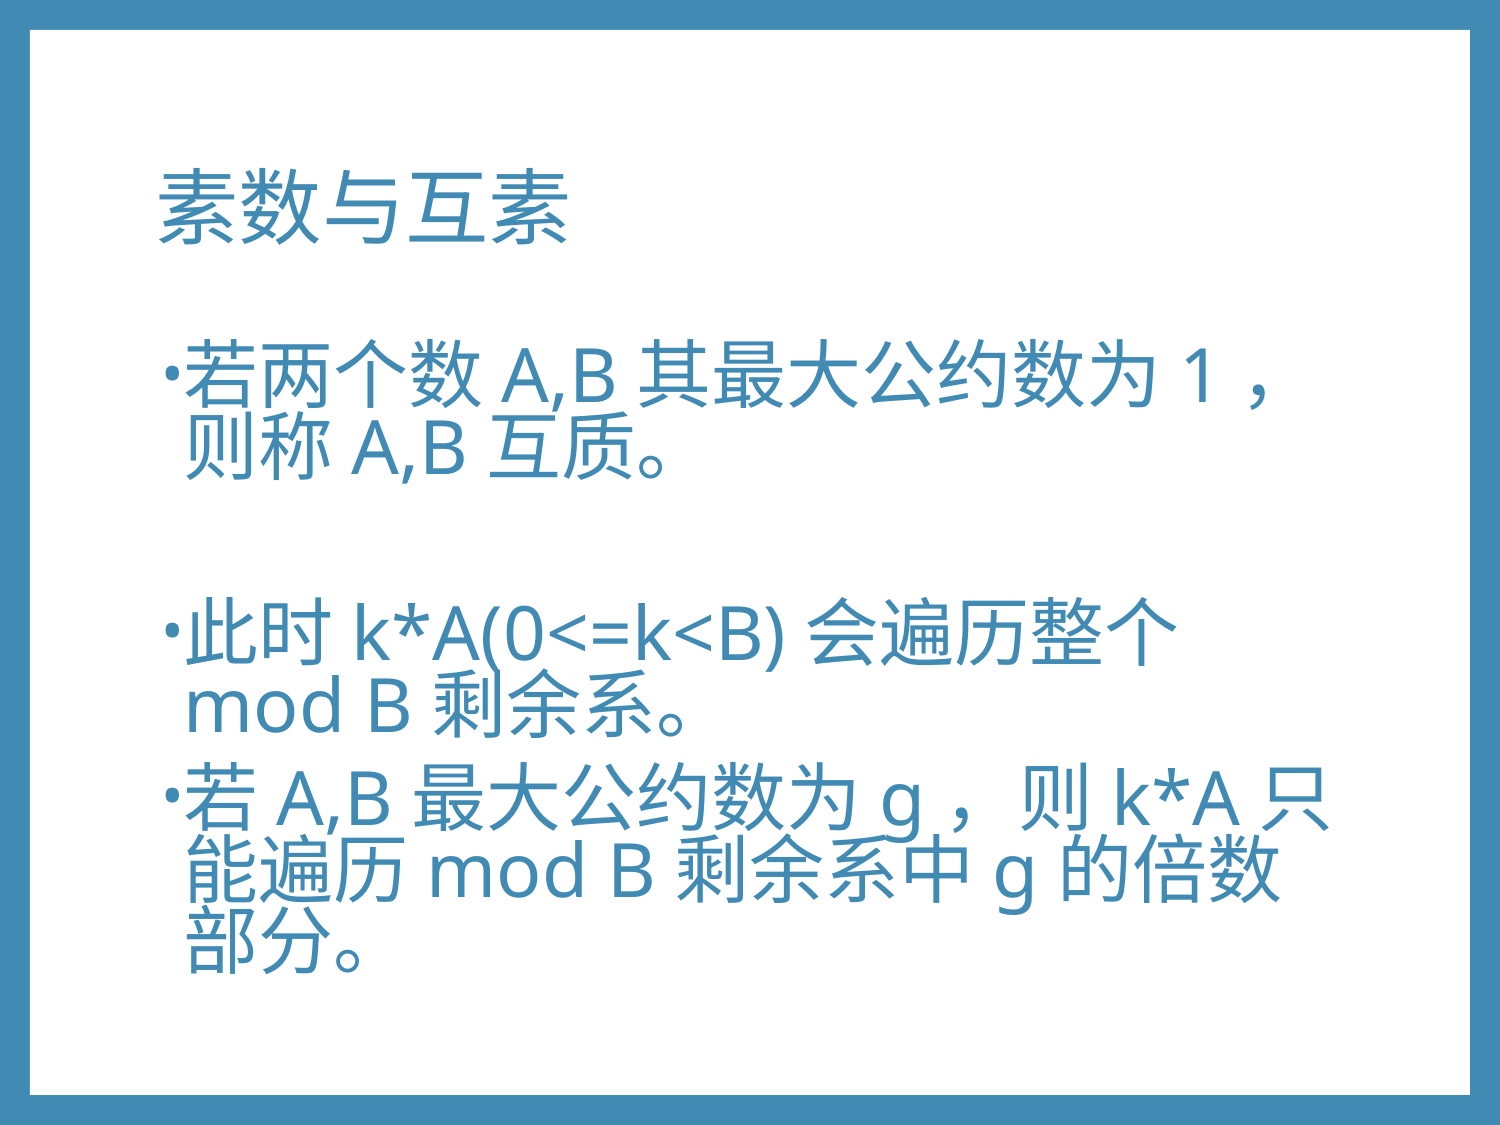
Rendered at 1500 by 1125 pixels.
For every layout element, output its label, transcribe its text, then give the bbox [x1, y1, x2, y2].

title 素数与互素 [140, 99, 1356, 323]
list 若两个数A,B其最大公约数为1，则称A,B互质。 此时k*A(0<=k<B)会遍历整个mod B剩余系。 若A,B最大公约数为g，则k*A只能遍历mod B剩余系中g的倍数部分。 [140, 337, 1356, 1000]
